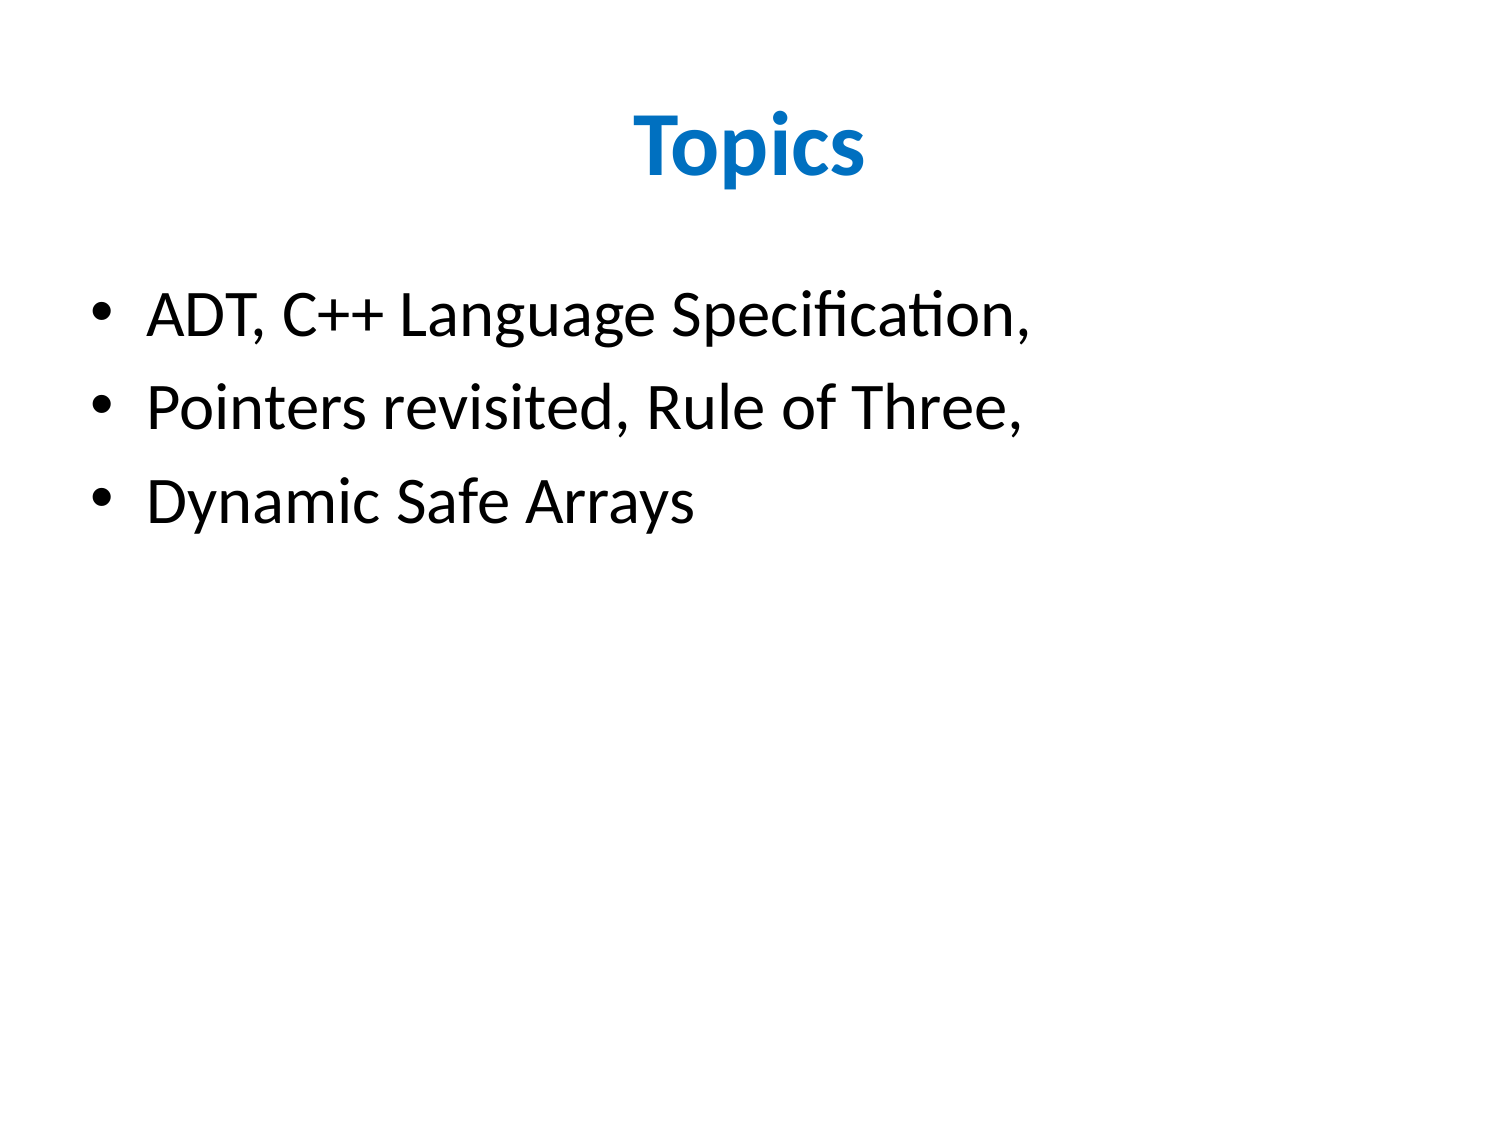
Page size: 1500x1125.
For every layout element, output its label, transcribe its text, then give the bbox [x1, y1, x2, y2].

title Topics [75, 45, 1425, 233]
list ADT, C++ Language Specification, Pointers revisited, Rule of Three, Dynamic Safe Arrays [75, 262, 1425, 1005]
